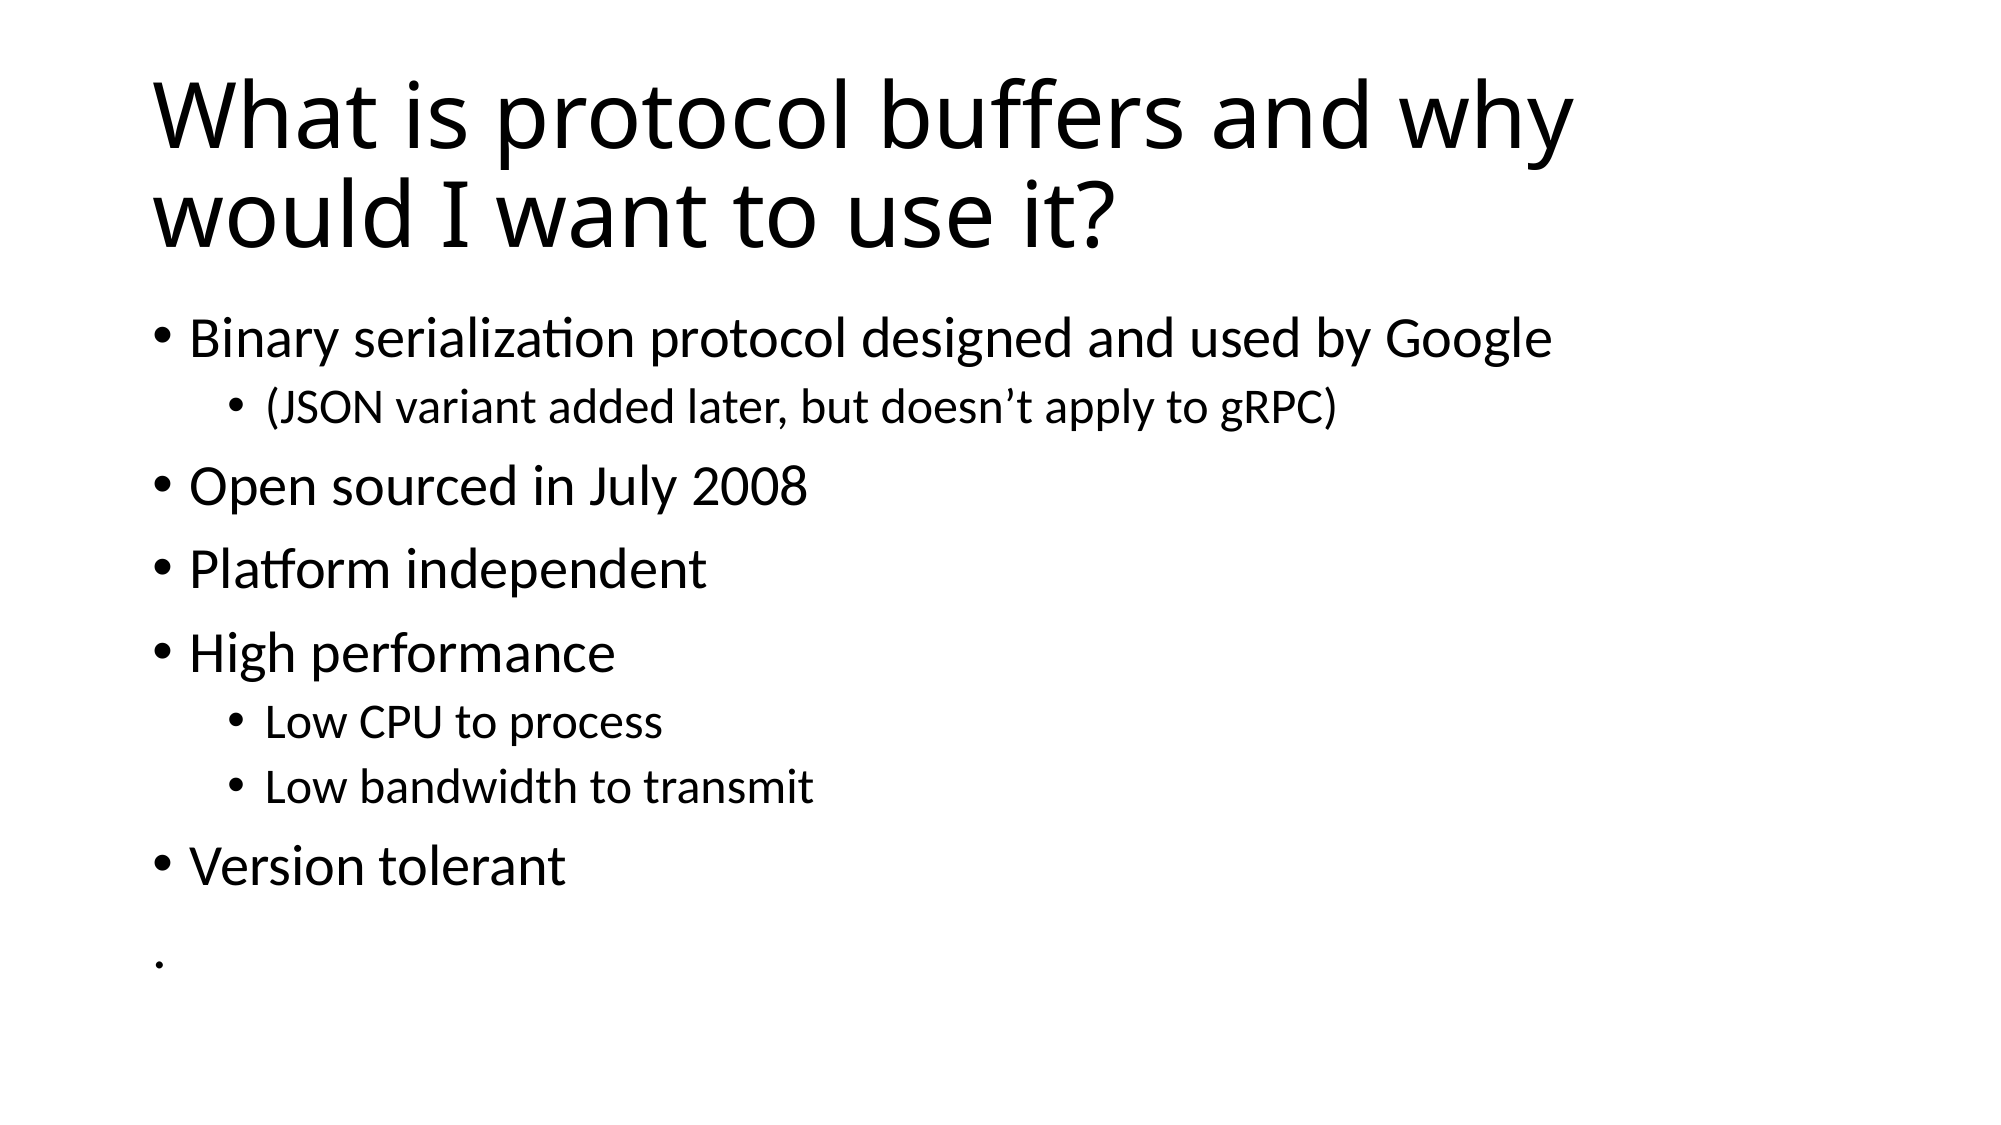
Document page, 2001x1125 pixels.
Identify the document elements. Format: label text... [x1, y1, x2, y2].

title What is protocol buffers and why would I want to use it? [137, 59, 1863, 278]
list Binary serialization protocol designed and used by Google (JSON variant added later, but doesn’t apply to gRPC) Open sourced in July 2008 Platform independent High performance Low CPU to process Low bandwidth to transmit Version tolerant . [137, 299, 1863, 1014]
